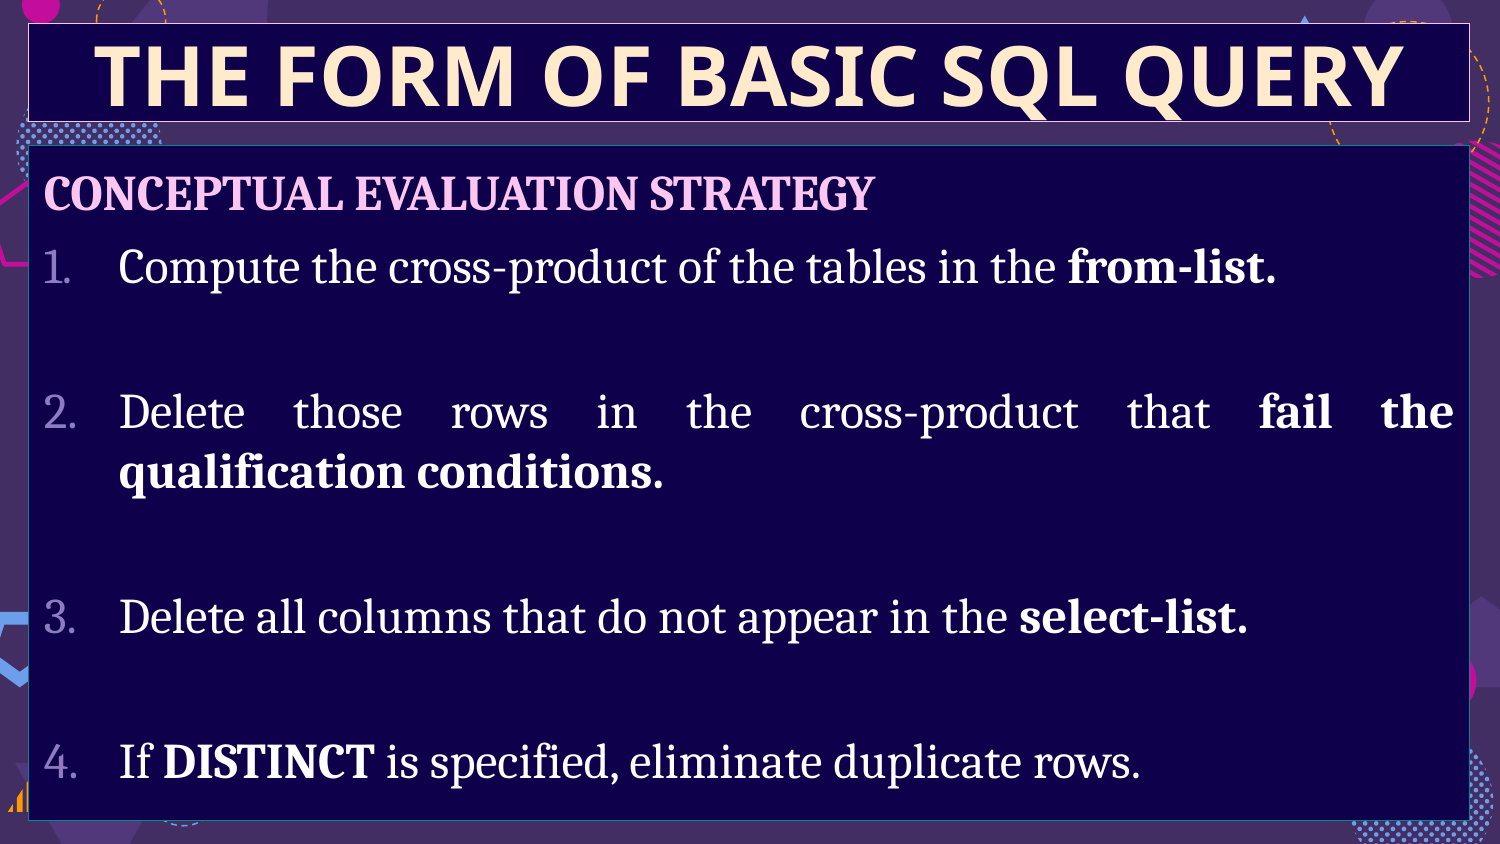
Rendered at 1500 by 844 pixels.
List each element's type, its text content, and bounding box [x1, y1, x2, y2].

title THE FORM OF BASIC SQL QUERY [28, 23, 1470, 122]
subtitle CONCEPTUAL EVALUATION STRATEGY Compute the cross-product of the tables in the from-list. Delete those rows in the cross-product that fail the qualification conditions. Delete all columns that do not appear in the select-list. If DISTINCT is specified, eliminate duplicate rows. [28, 145, 1470, 821]
